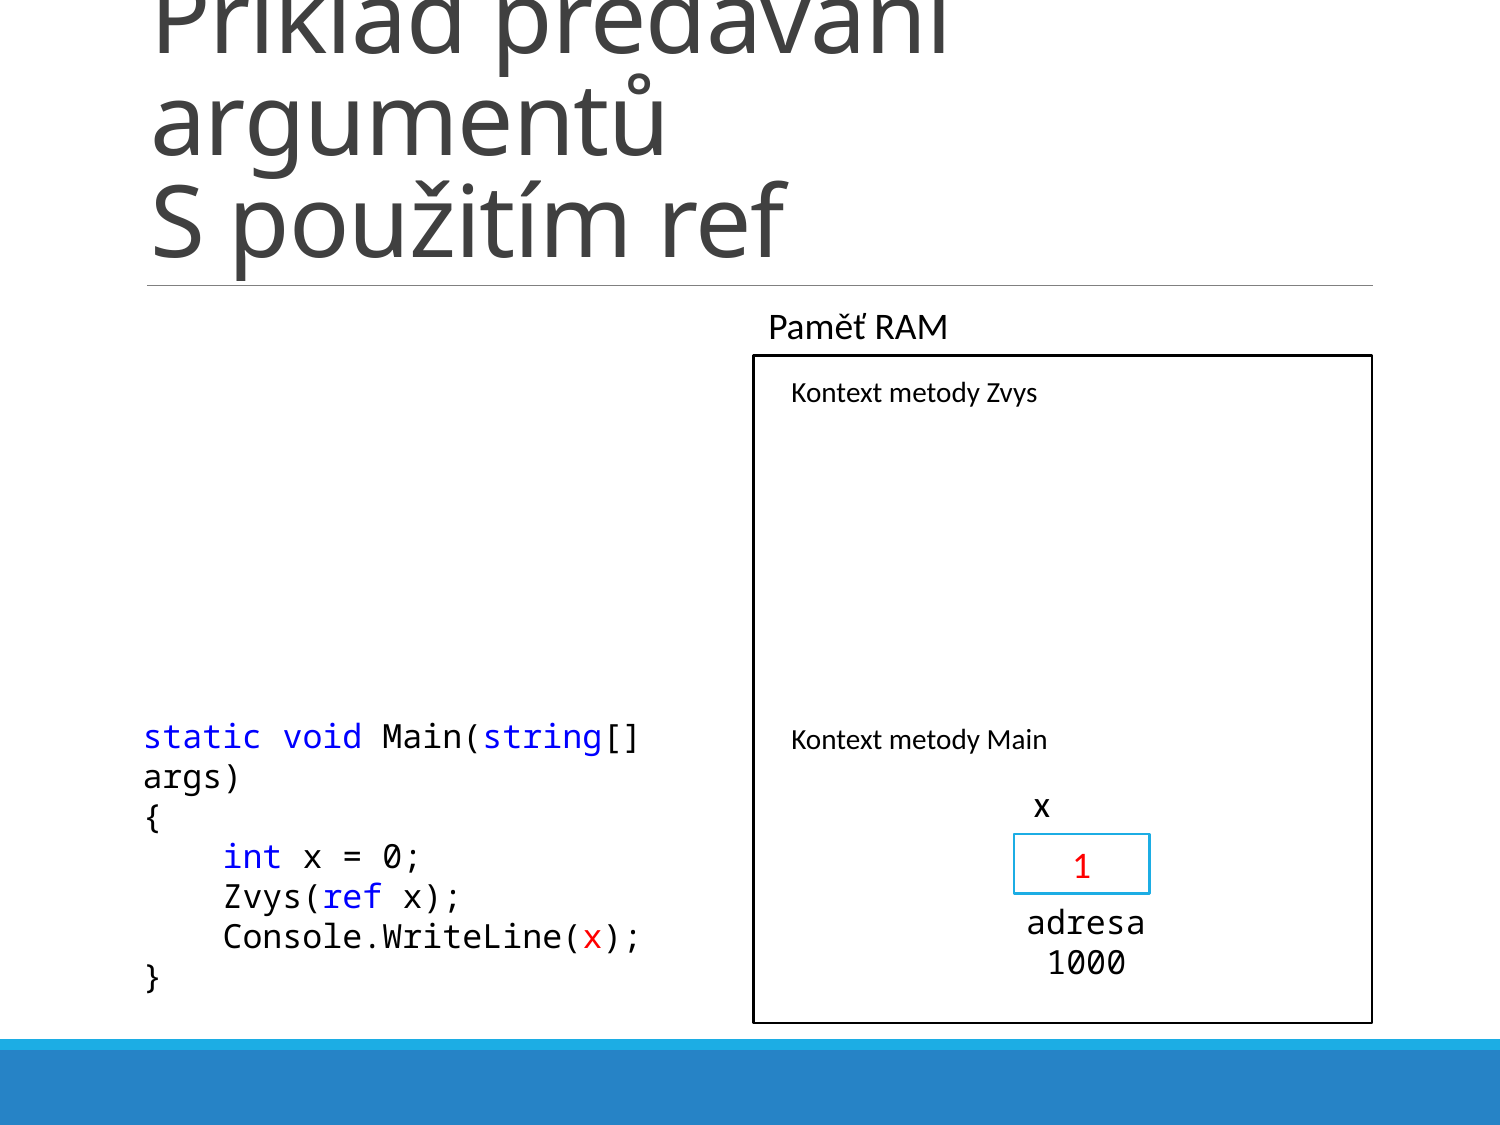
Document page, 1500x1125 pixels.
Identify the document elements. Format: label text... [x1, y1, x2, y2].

text_box x [1019, 772, 1155, 833]
text_box 1 [1013, 833, 1151, 893]
title Příklad předávání argumentů S použitím ref [135, 47, 1373, 285]
text_box Kontext metody Zvys [776, 365, 1245, 416]
text_box [752, 354, 1373, 1024]
text_box Kontext metody Main [776, 712, 1065, 763]
text_box static void Main(string[] args) { int x = 0; Zvys(ref x); Console.WriteLine(x); } [127, 349, 747, 1003]
text_box adresa 1000 [964, 893, 1208, 989]
text_box Paměť RAM [753, 295, 1033, 355]
